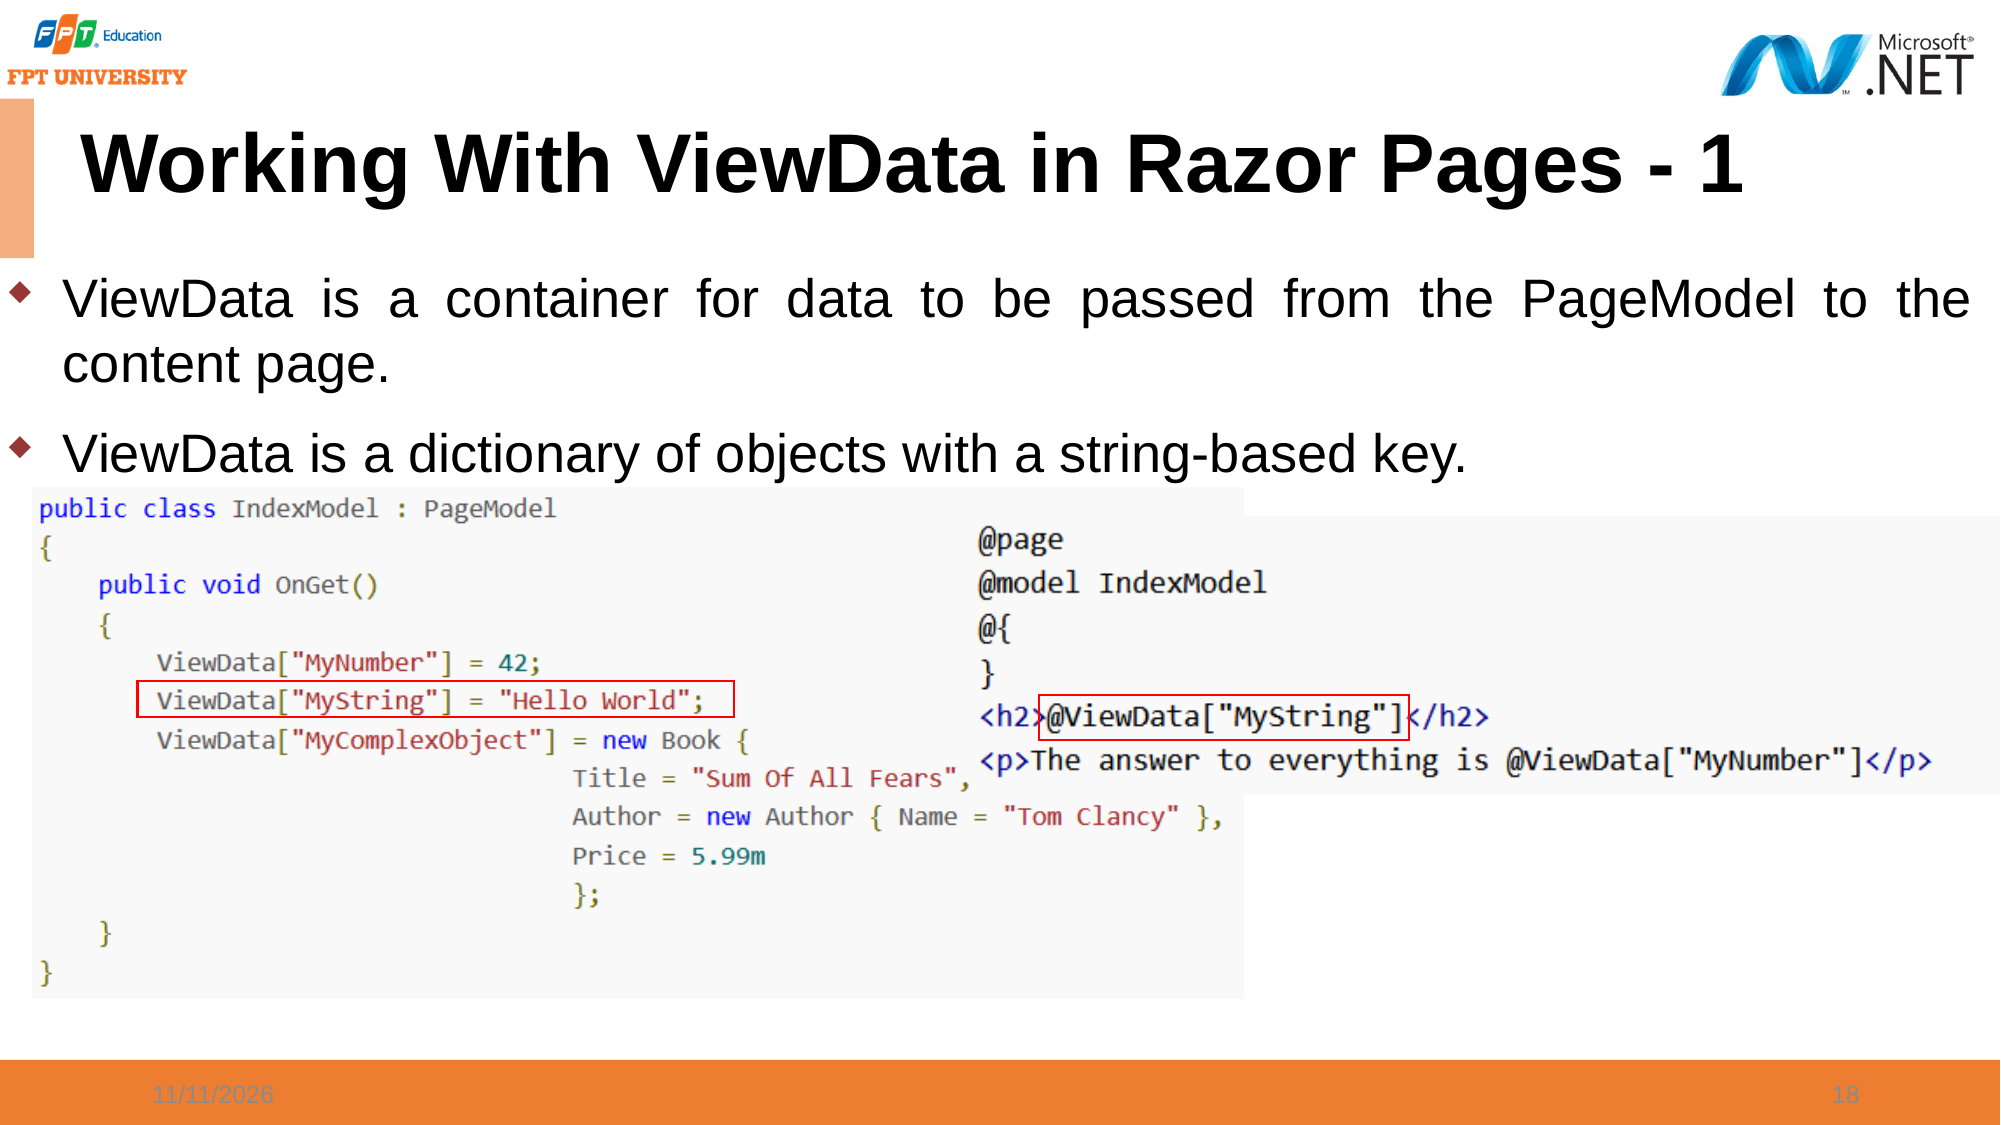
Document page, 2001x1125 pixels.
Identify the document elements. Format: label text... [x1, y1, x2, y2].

text_box ViewData is a container for data to be passed from the PageModel to the content page. ViewData is a dictionary of objects with a string-based key. [0, 256, 1990, 491]
picture [32, 487, 2000, 999]
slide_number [137, 1063, 588, 1123]
picture [0, 0, 194, 95]
slide_number 18 [1424, 1063, 1875, 1123]
picture [1685, 0, 2001, 129]
title Working With ViewData in Razor Pages - 1 [65, 118, 1952, 213]
